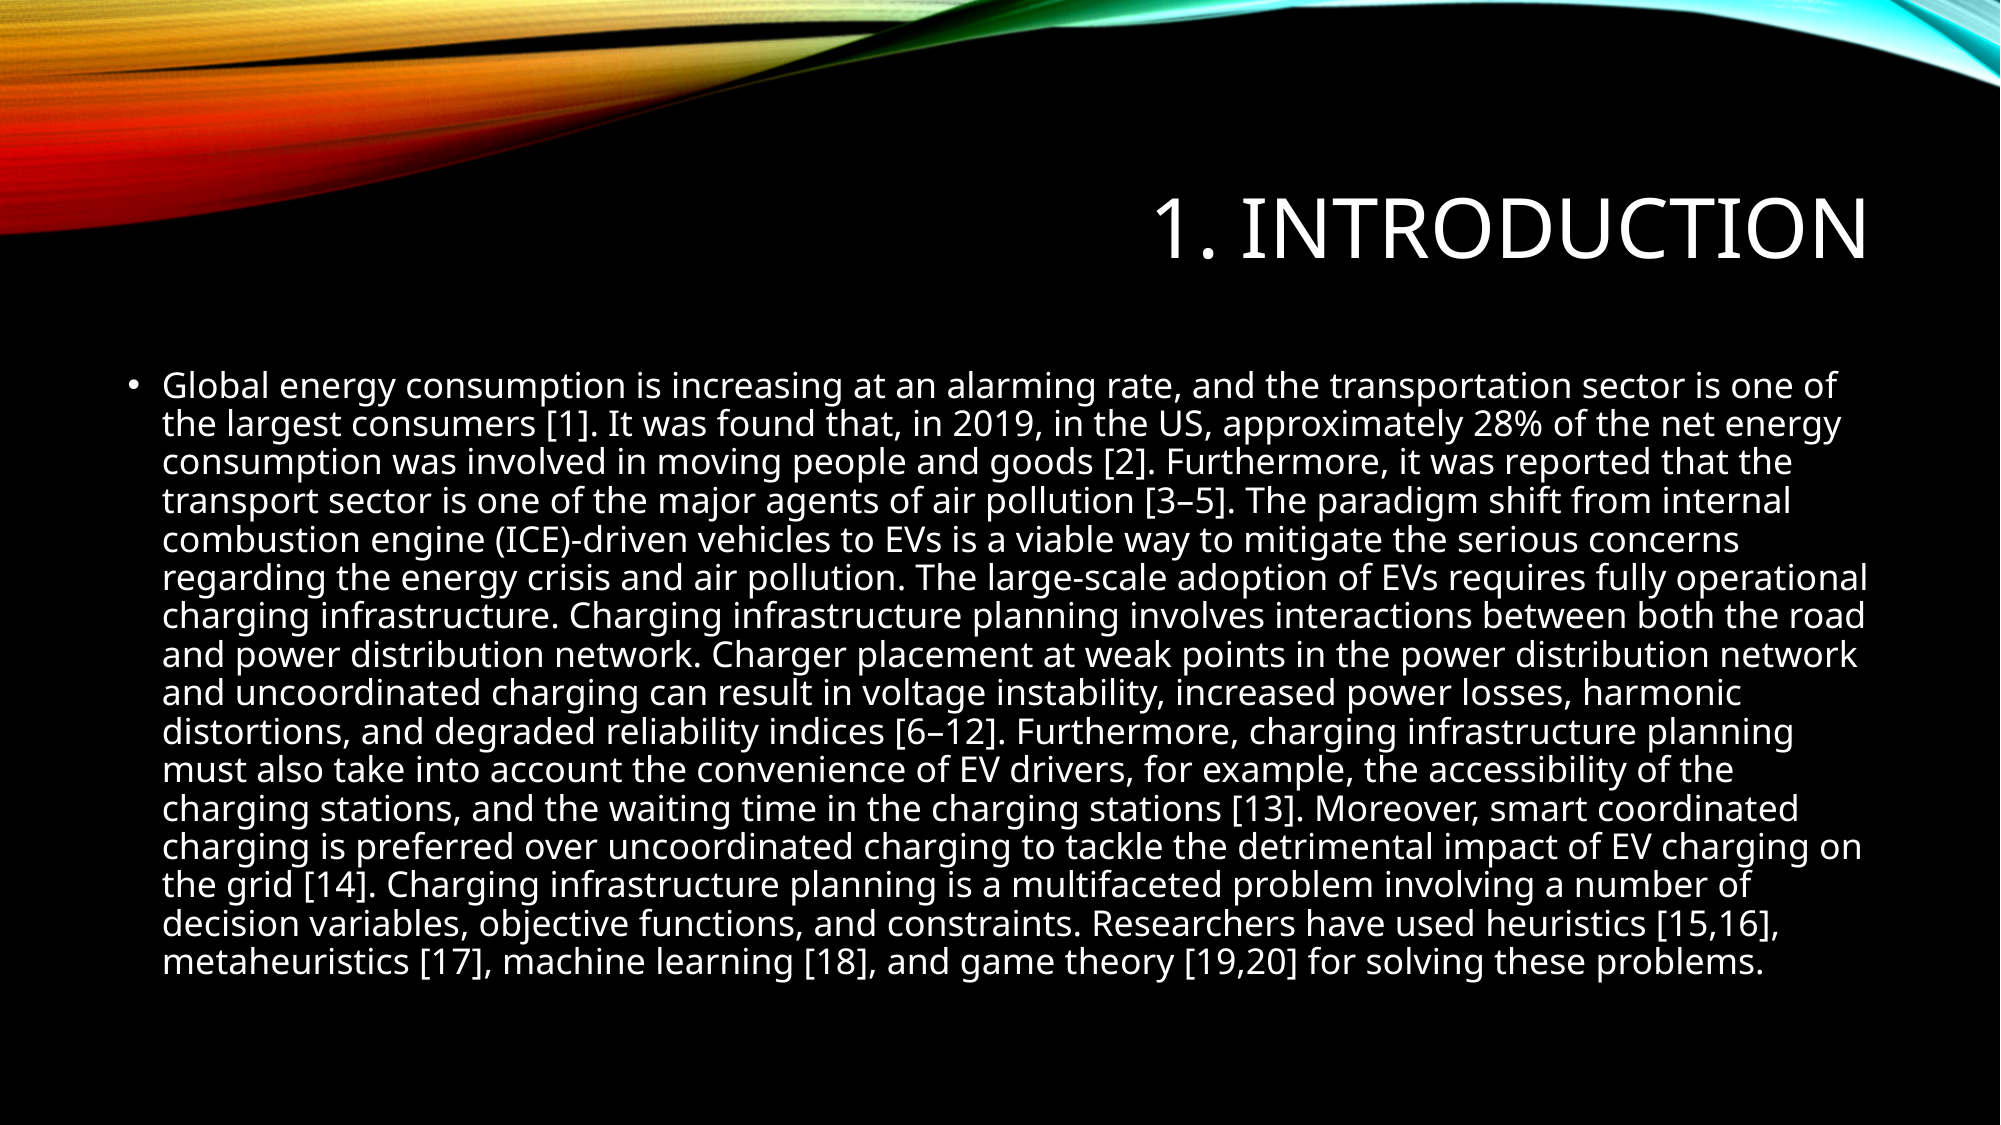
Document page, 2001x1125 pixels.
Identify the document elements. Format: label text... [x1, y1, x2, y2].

picture [0, 0, 2000, 237]
title 1. Introduction [474, 125, 1888, 338]
list Global energy consumption is increasing at an alarming rate, and the transportation sector is one of the largest consumers [1]. It was found that, in 2019, in the US, approximately 28% of the net energy consumption was involved in moving people and goods [2]. Furthermore, it was reported that the transport sector is one of the major agents of air pollution [3–5]. The paradigm shift from internal combustion engine (ICE)-driven vehicles to EVs is a viable way to mitigate the serious concerns regarding the energy crisis and air pollution. The large-scale adoption of EVs requires fully operational charging infrastructure. Charging infrastructure planning involves interactions between both the road and power distribution network. Charger placement at weak points in the power distribution network and uncoordinated charging can result in voltage instability, increased power losses, harmonic distortions, and degraded reliability indices [6–12]. Furthermore, charging infrastructure planning must also take into account the convenience of EV drivers, for example, the accessibility of the charging stations, and the waiting time in the charging stations [13]. Moreover, smart coordinated charging is preferred over uncoordinated charging to tackle the detrimental impact of EV charging on the grid [14]. Charging infrastructure planning is a multifaceted problem involving a number of decision variables, objective functions, and constraints. Researchers have used heuristics [15,16], metaheuristics [17], machine learning [18], and game theory [19,20] for solving these problems. [112, 360, 1888, 1021]
